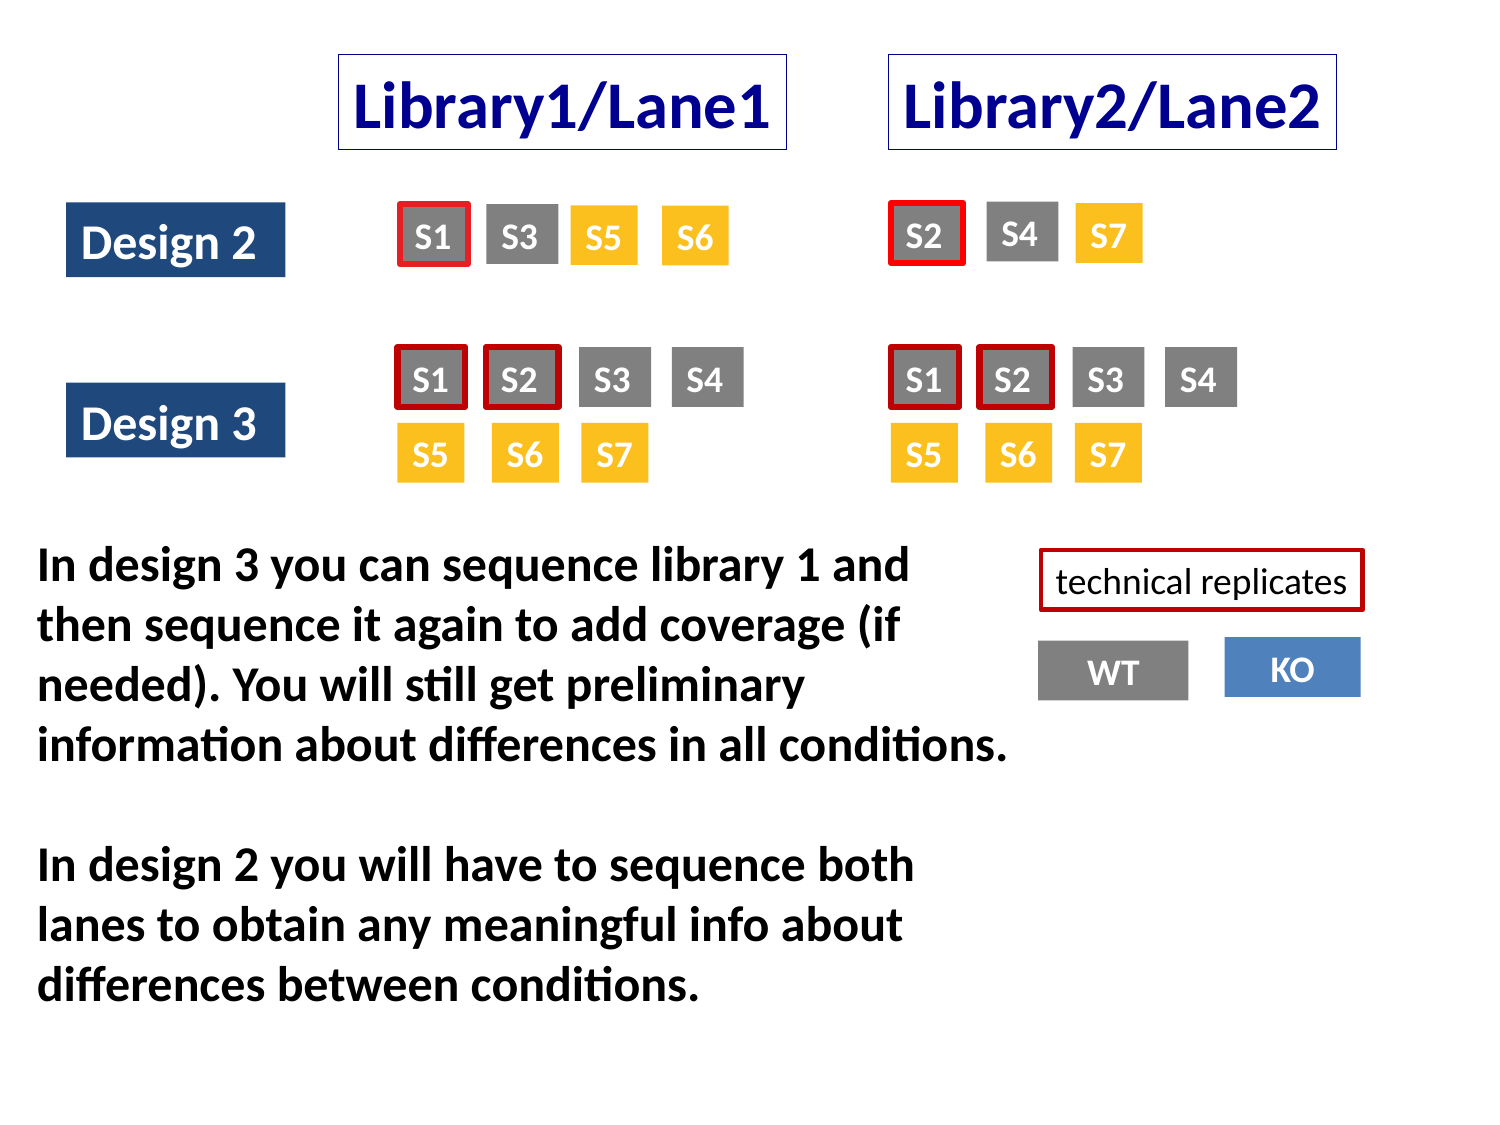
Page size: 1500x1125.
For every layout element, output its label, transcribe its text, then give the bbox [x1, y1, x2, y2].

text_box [65, 346, 1238, 484]
text_box Library1/Lane1 [338, 54, 787, 150]
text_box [65, 201, 1143, 279]
text_box technical replicates [1040, 550, 1363, 610]
text_box In design 3 you can sequence library 1 and then sequence it again to add coverage (if needed). You will still get preliminary information about differences in all conditions. In design 2 you will have to sequence both lanes to obtain any meaningful info about differences between conditions. [22, 524, 1025, 1020]
text_box WT [1038, 640, 1189, 701]
text_box Library2/Lane2 [888, 54, 1337, 150]
text_box KO [1224, 637, 1361, 697]
